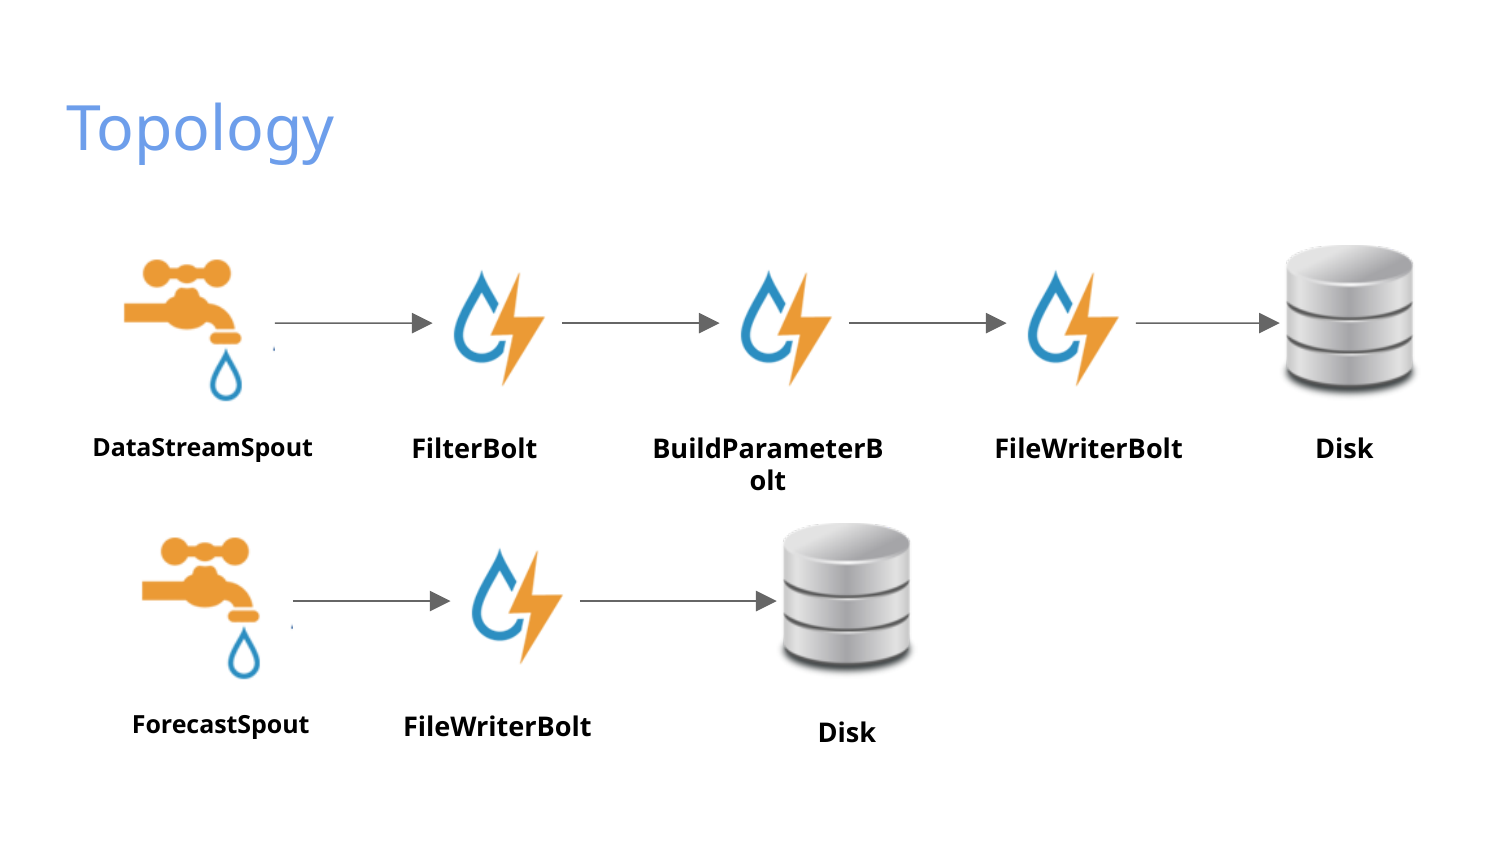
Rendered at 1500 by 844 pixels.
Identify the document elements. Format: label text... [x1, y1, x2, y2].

picture [1279, 245, 1421, 401]
picture [776, 523, 918, 679]
text_box Disk [1247, 416, 1442, 472]
text_box BuildParameterBolt [633, 416, 903, 472]
text_box ForecastSpout [76, 694, 365, 750]
picture [104, 240, 276, 406]
picture [432, 254, 563, 392]
picture [122, 518, 294, 684]
picture [450, 532, 581, 670]
picture [1006, 254, 1137, 392]
text_box Disk [750, 700, 944, 756]
title Topology [51, 72, 1449, 167]
picture [719, 254, 850, 392]
text_box FilterBolt [396, 416, 590, 472]
text_box FileWriterBolt [959, 416, 1218, 472]
text_box FileWriterBolt [367, 694, 627, 750]
text_box DataStreamSpout [58, 416, 347, 472]
